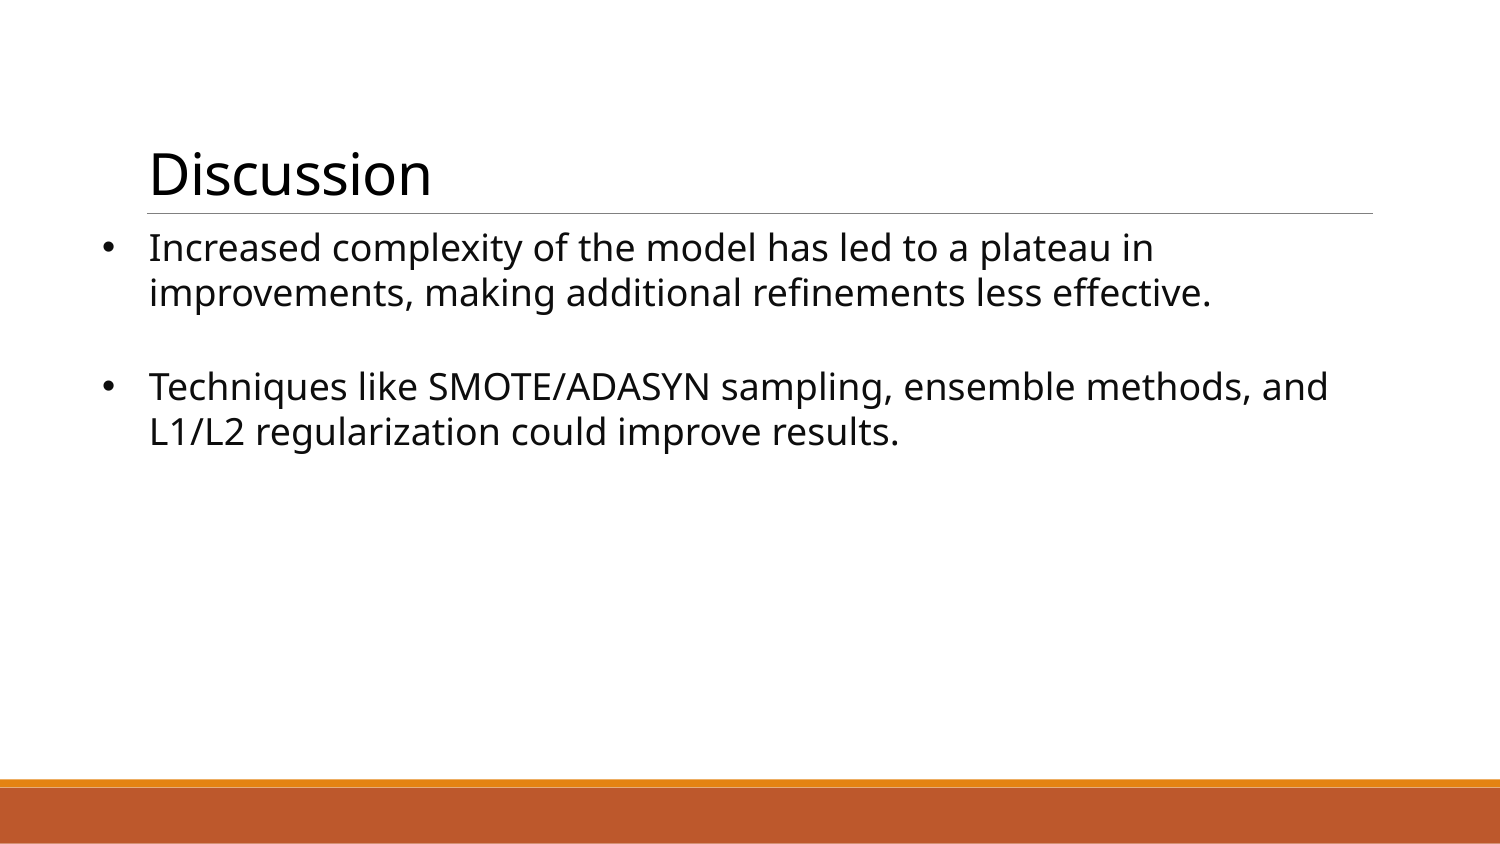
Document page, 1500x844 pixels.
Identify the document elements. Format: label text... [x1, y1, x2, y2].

text_box Increased complexity of the model has led to a plateau in improvements, making additional refinements less effective. Techniques like SMOTE/ADASYN sampling, ensemble methods, and L1/L2 regularization could improve results. [99, 221, 1375, 454]
title Discussion [146, 64, 734, 208]
